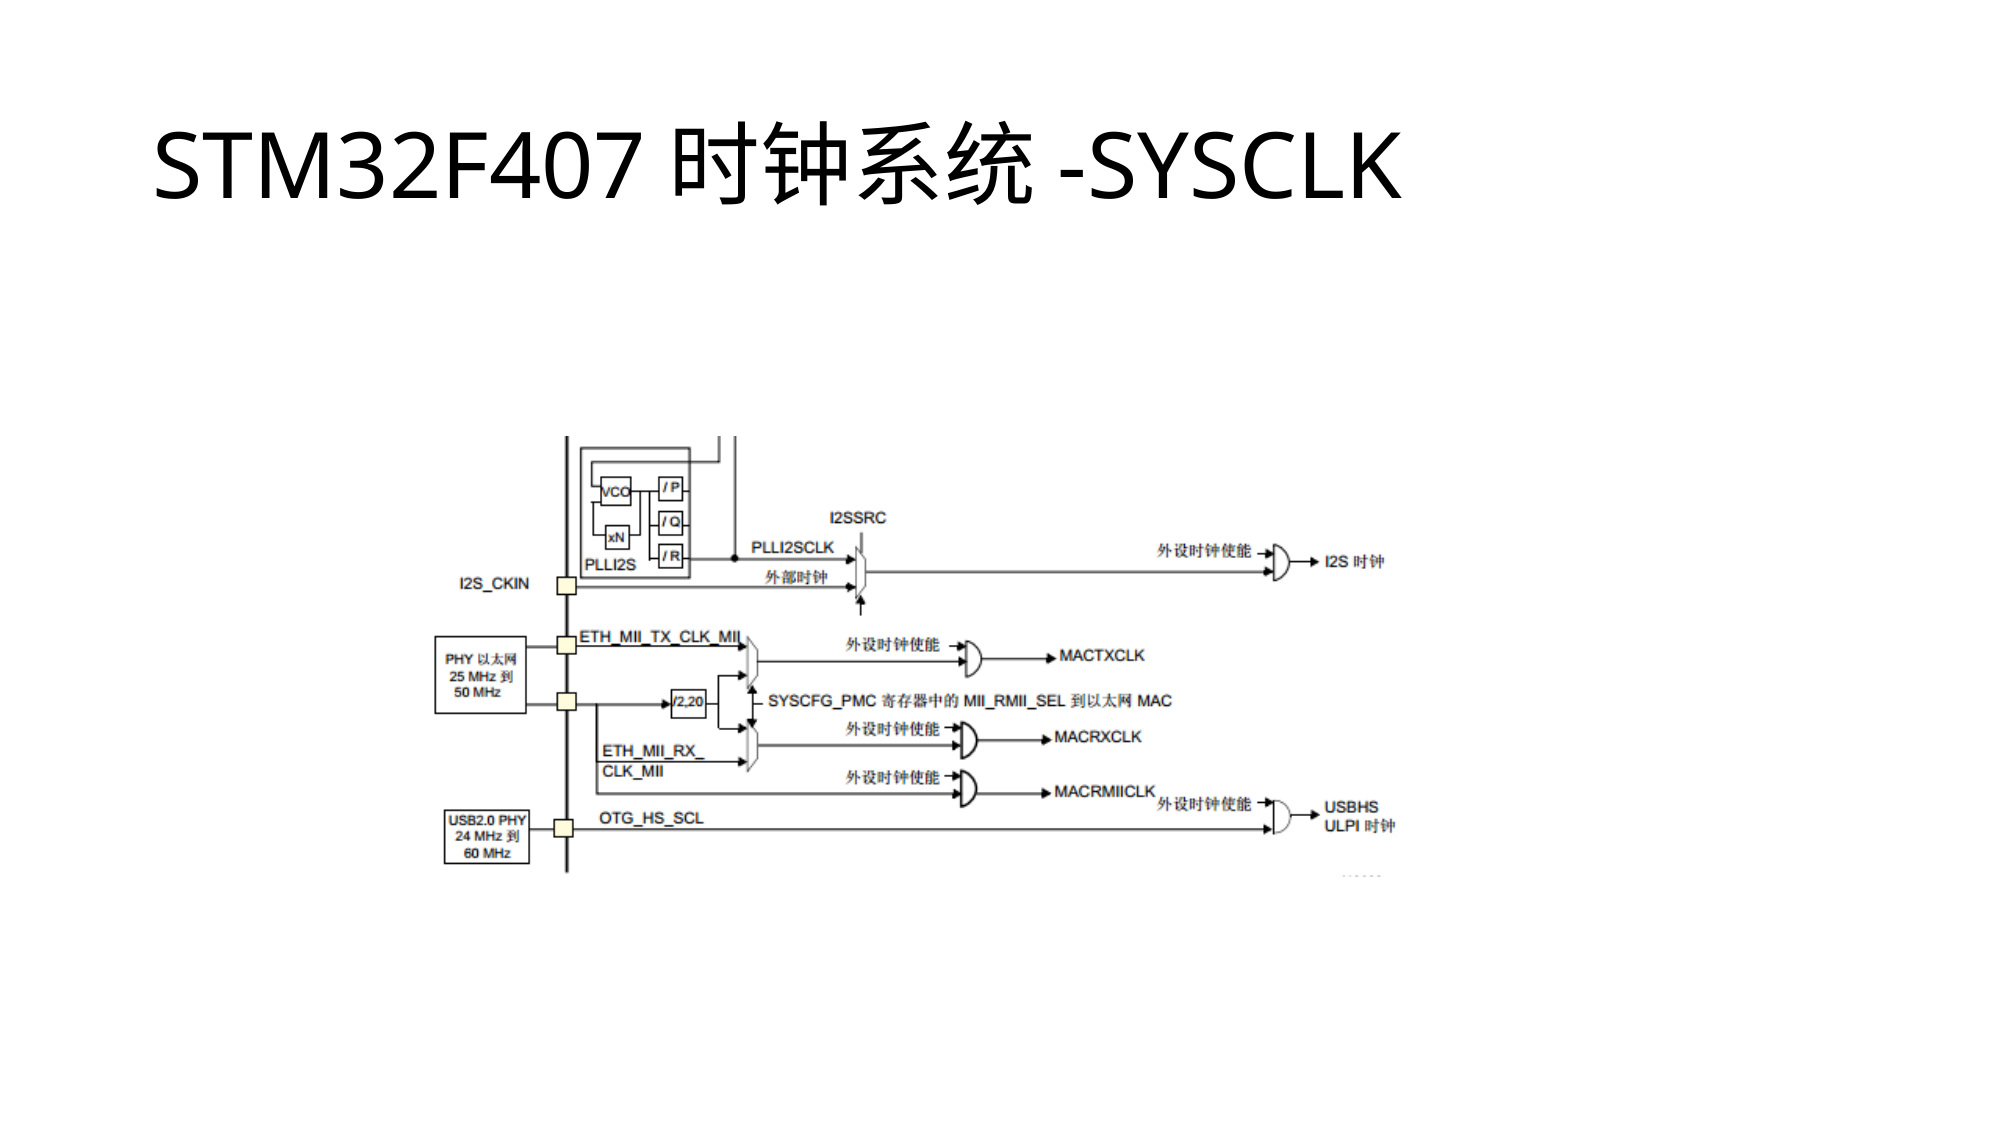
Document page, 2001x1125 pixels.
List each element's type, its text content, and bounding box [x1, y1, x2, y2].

title STM32F407时钟系统-SYSCLK [137, 59, 1863, 278]
picture [416, 436, 1428, 877]
